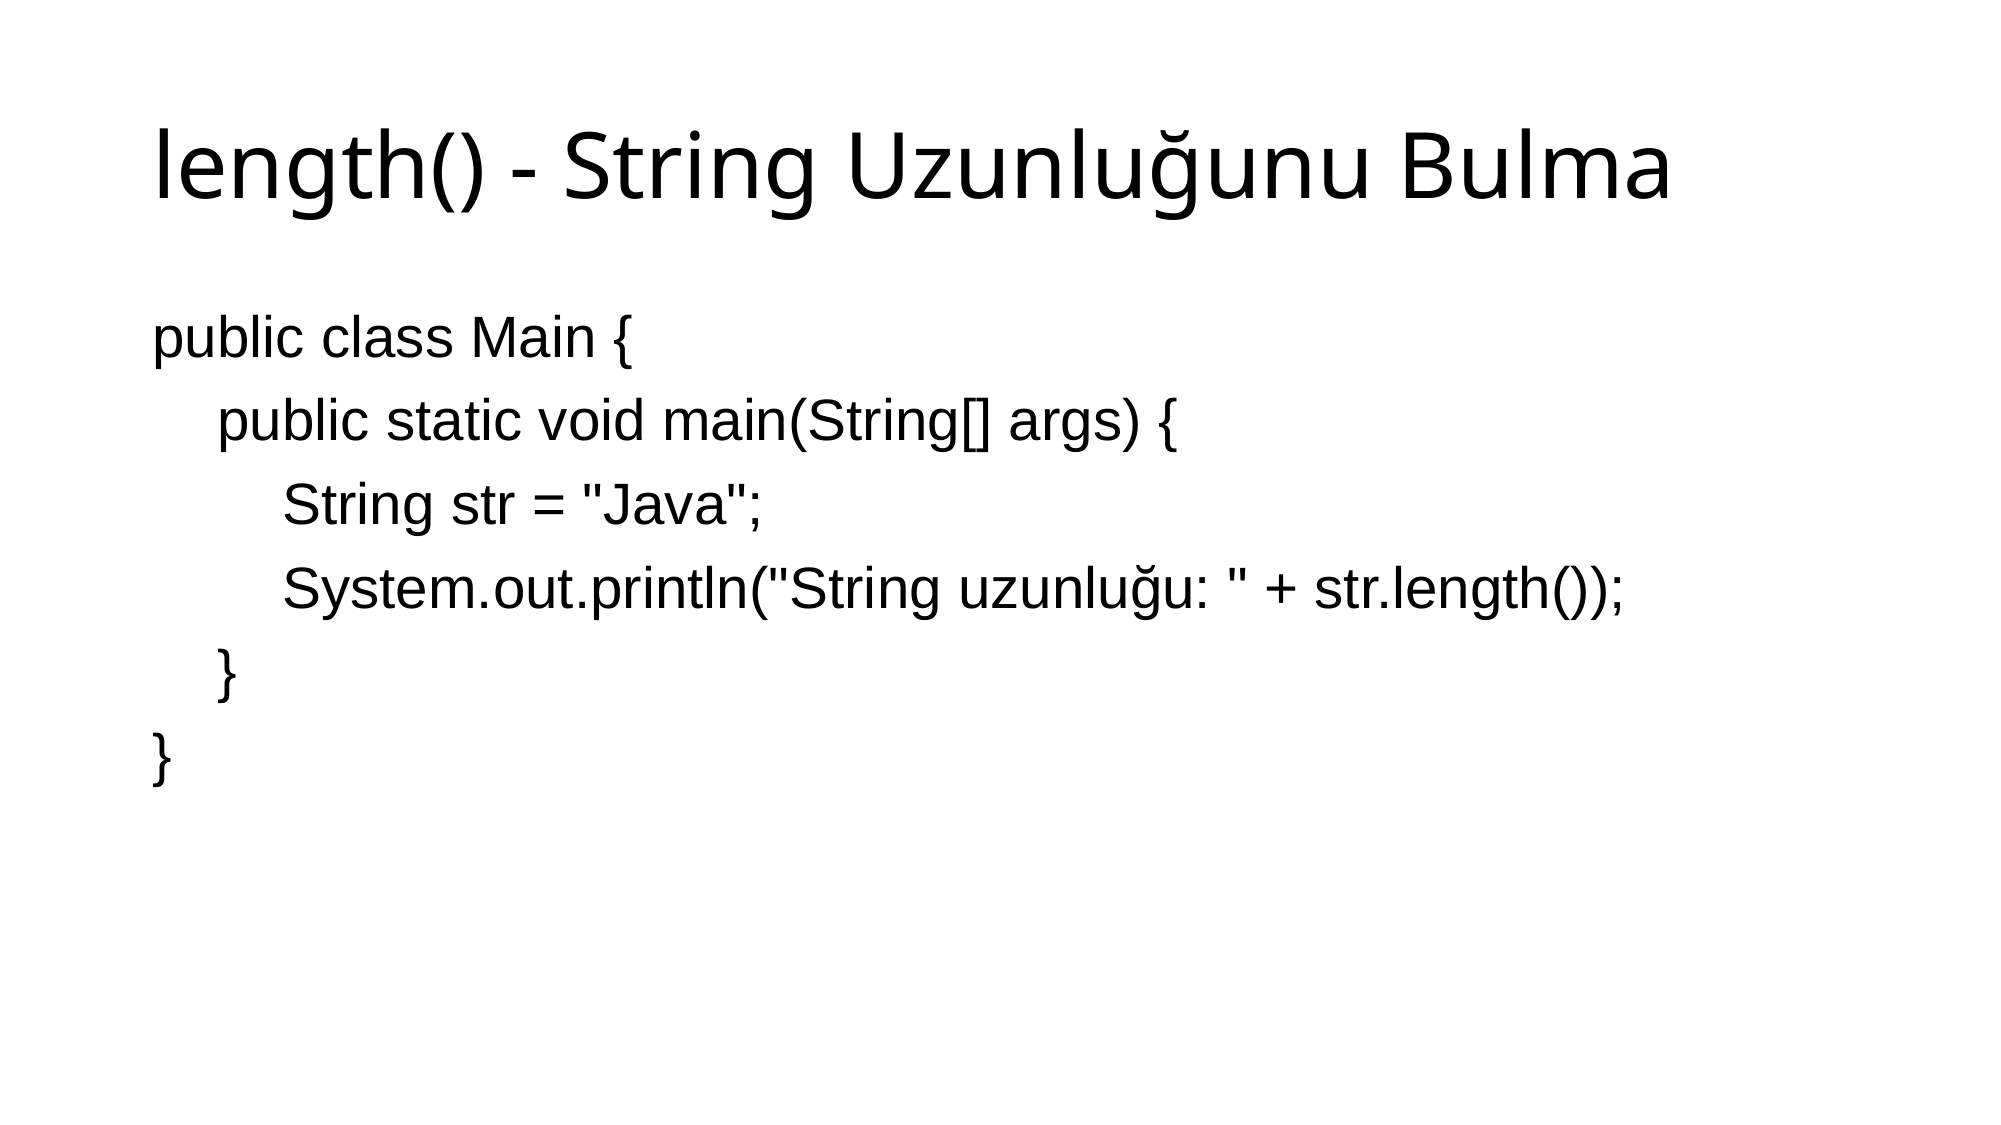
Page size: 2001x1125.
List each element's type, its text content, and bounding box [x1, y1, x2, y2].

list public class Main { public static void main(String[] args) { String str = "Java"; System.out.println("String uzunluğu: " + str.length()); } } [137, 299, 1863, 1014]
title length() - String Uzunluğunu Bulma [137, 59, 1863, 278]
